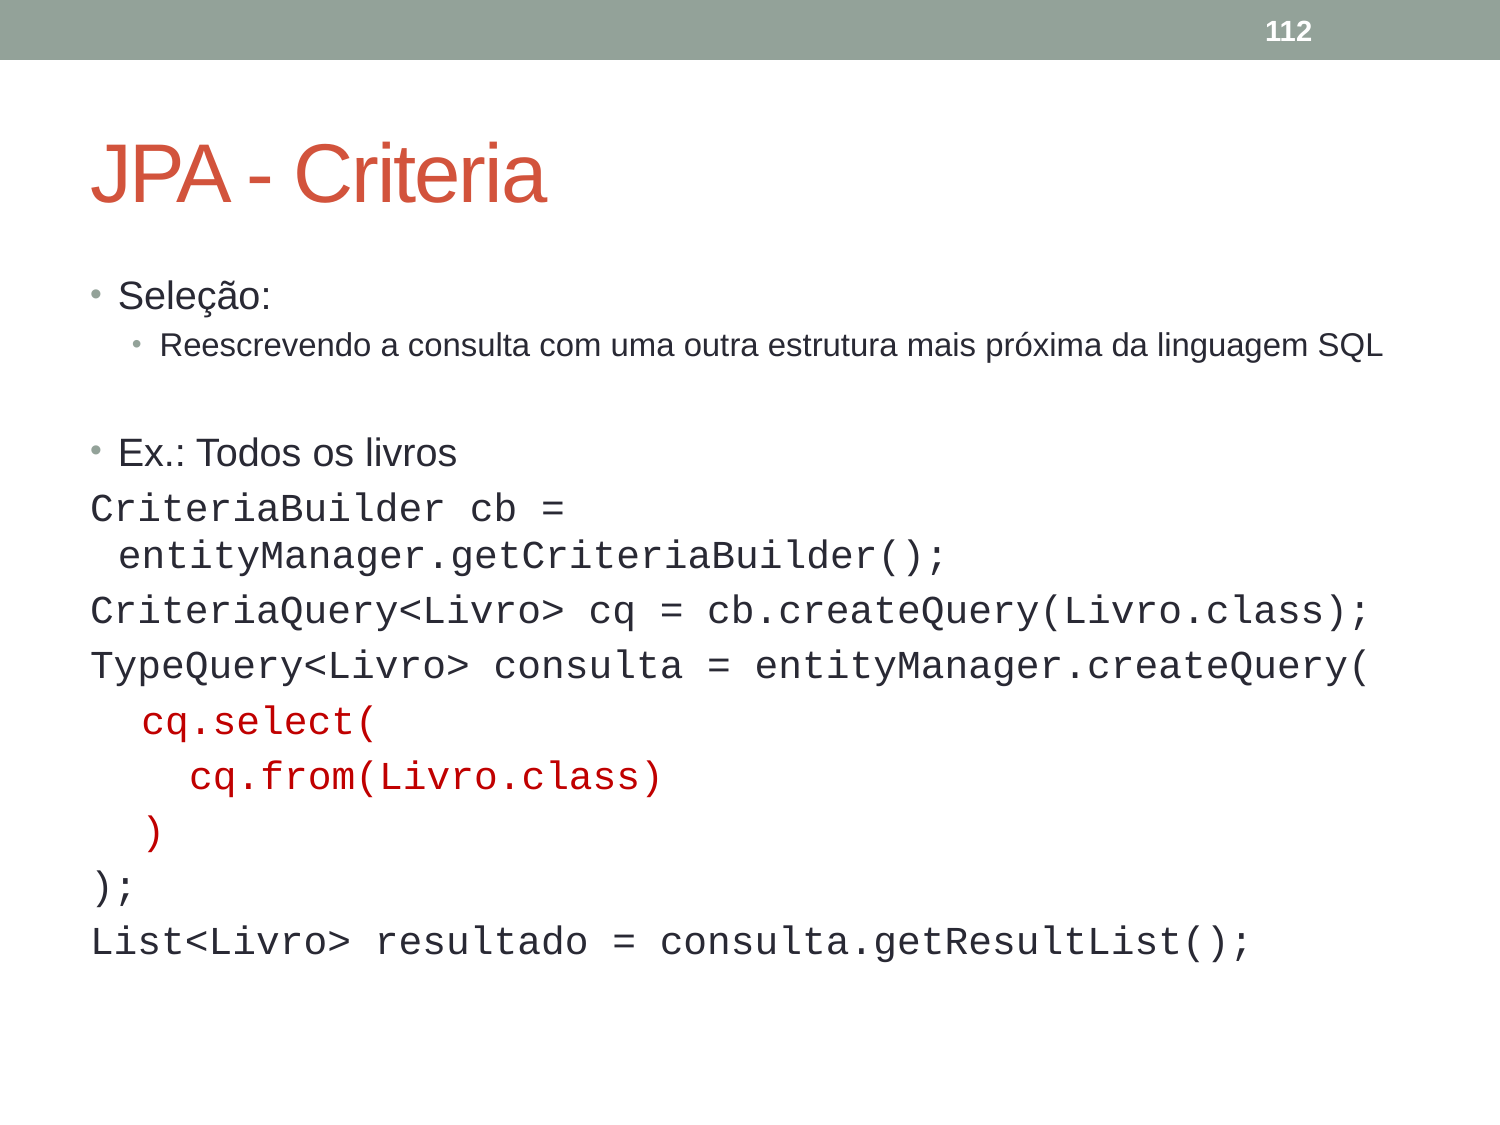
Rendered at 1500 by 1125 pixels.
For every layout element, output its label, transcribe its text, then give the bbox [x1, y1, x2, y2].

slide_number 112 [1250, 3, 1425, 57]
list Seleção: Reescrevendo a consulta com uma outra estrutura mais próxima da linguagem SQL Ex.: Todos os livros CriteriaBuilder cb = entityManager.getCriteriaBuilder(); CriteriaQuery<Livro> cq = cb.createQuery(Livro.class); TypeQuery<Livro> consulta = entityManager.createQuery( cq.select( cq.from(Livro.class) ) ); List<Livro> resultado = consulta.getResultList(); [75, 262, 1425, 1063]
title JPA - Criteria [75, 87, 1425, 250]
